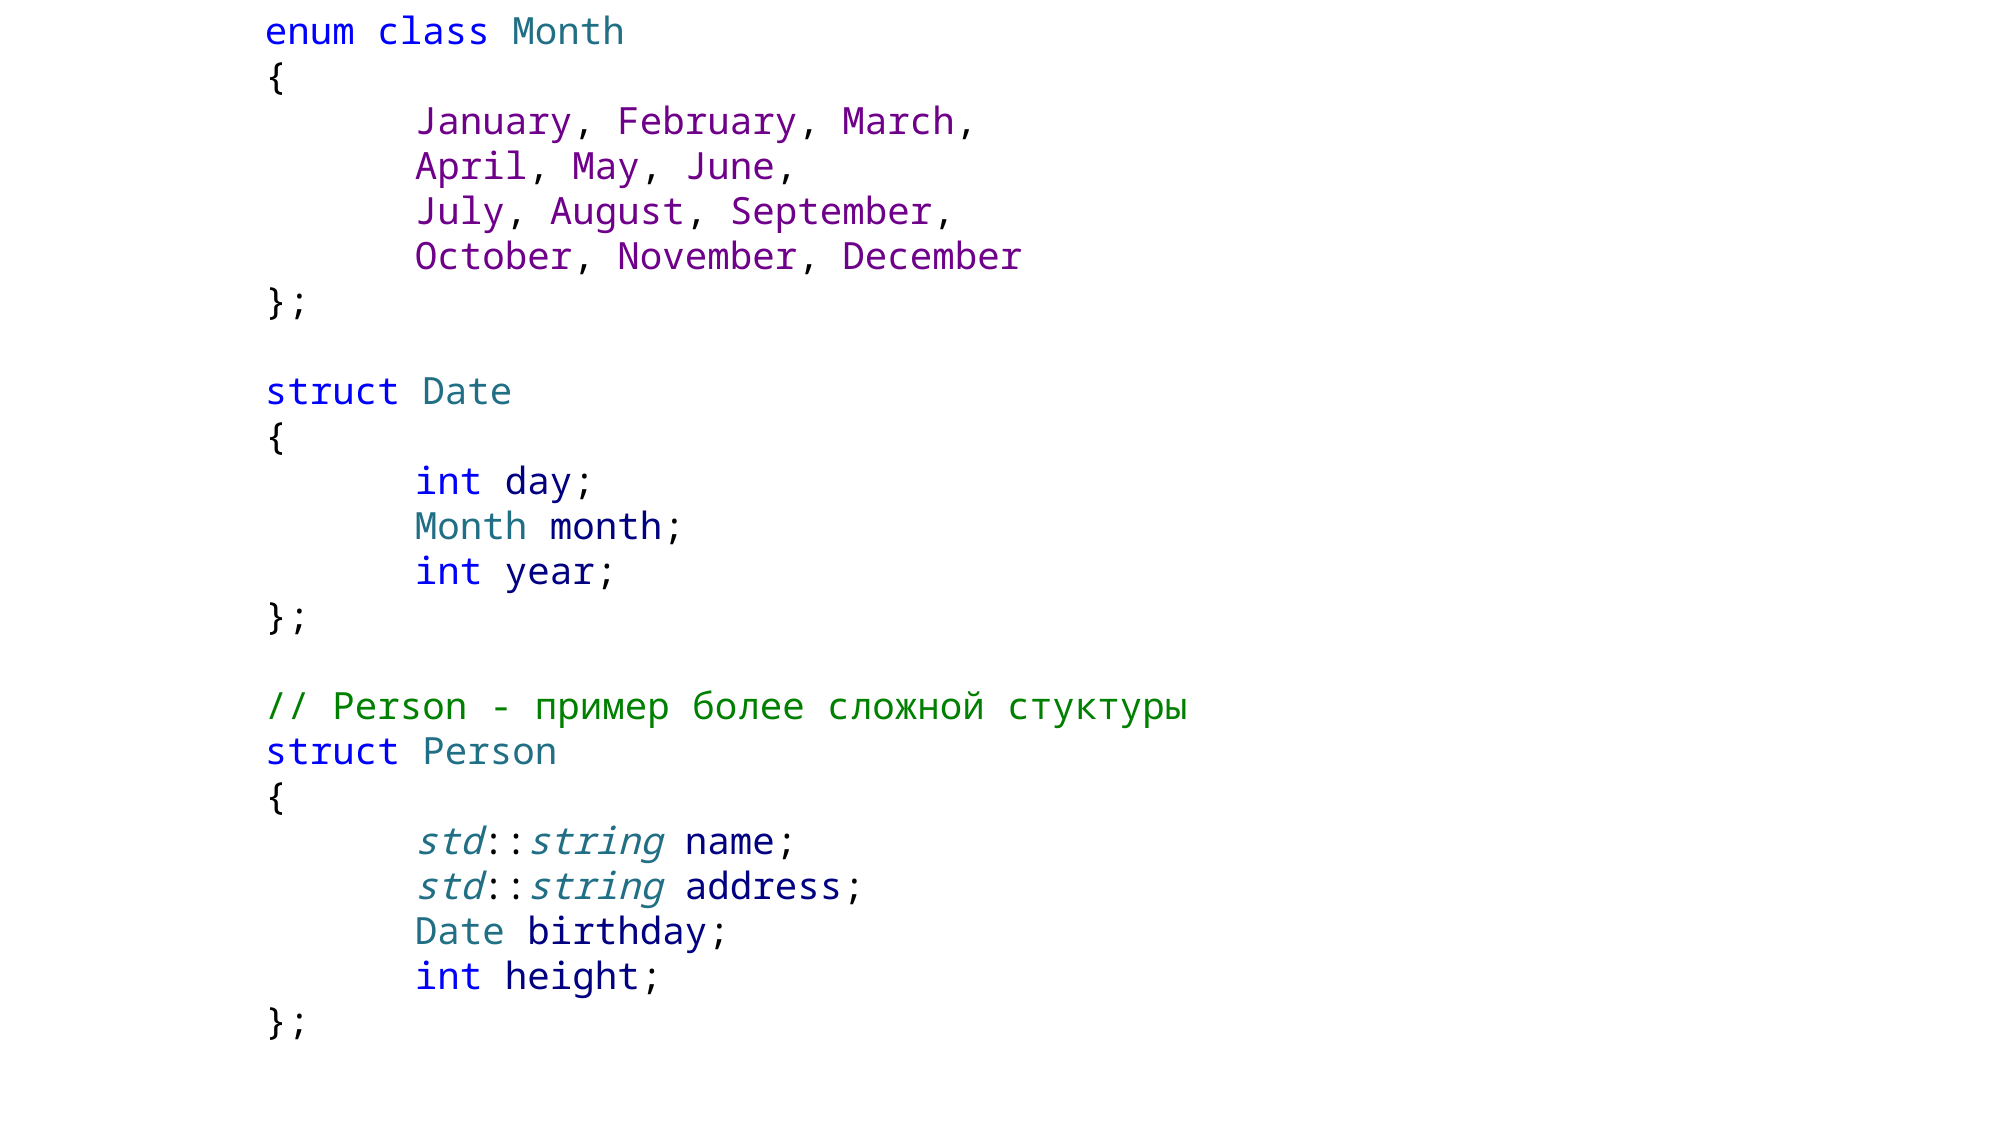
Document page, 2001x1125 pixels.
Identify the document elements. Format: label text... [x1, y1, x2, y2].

text_box enum class Month { January, February, March, April, May, June, July, August, September, October, November, December }; struct Date { int day; Month month; int year; }; // Person - пример более сложной стуктуры struct Person { std::string name; std::string address; Date birthday; int height; }; [249, 0, 1715, 1050]
